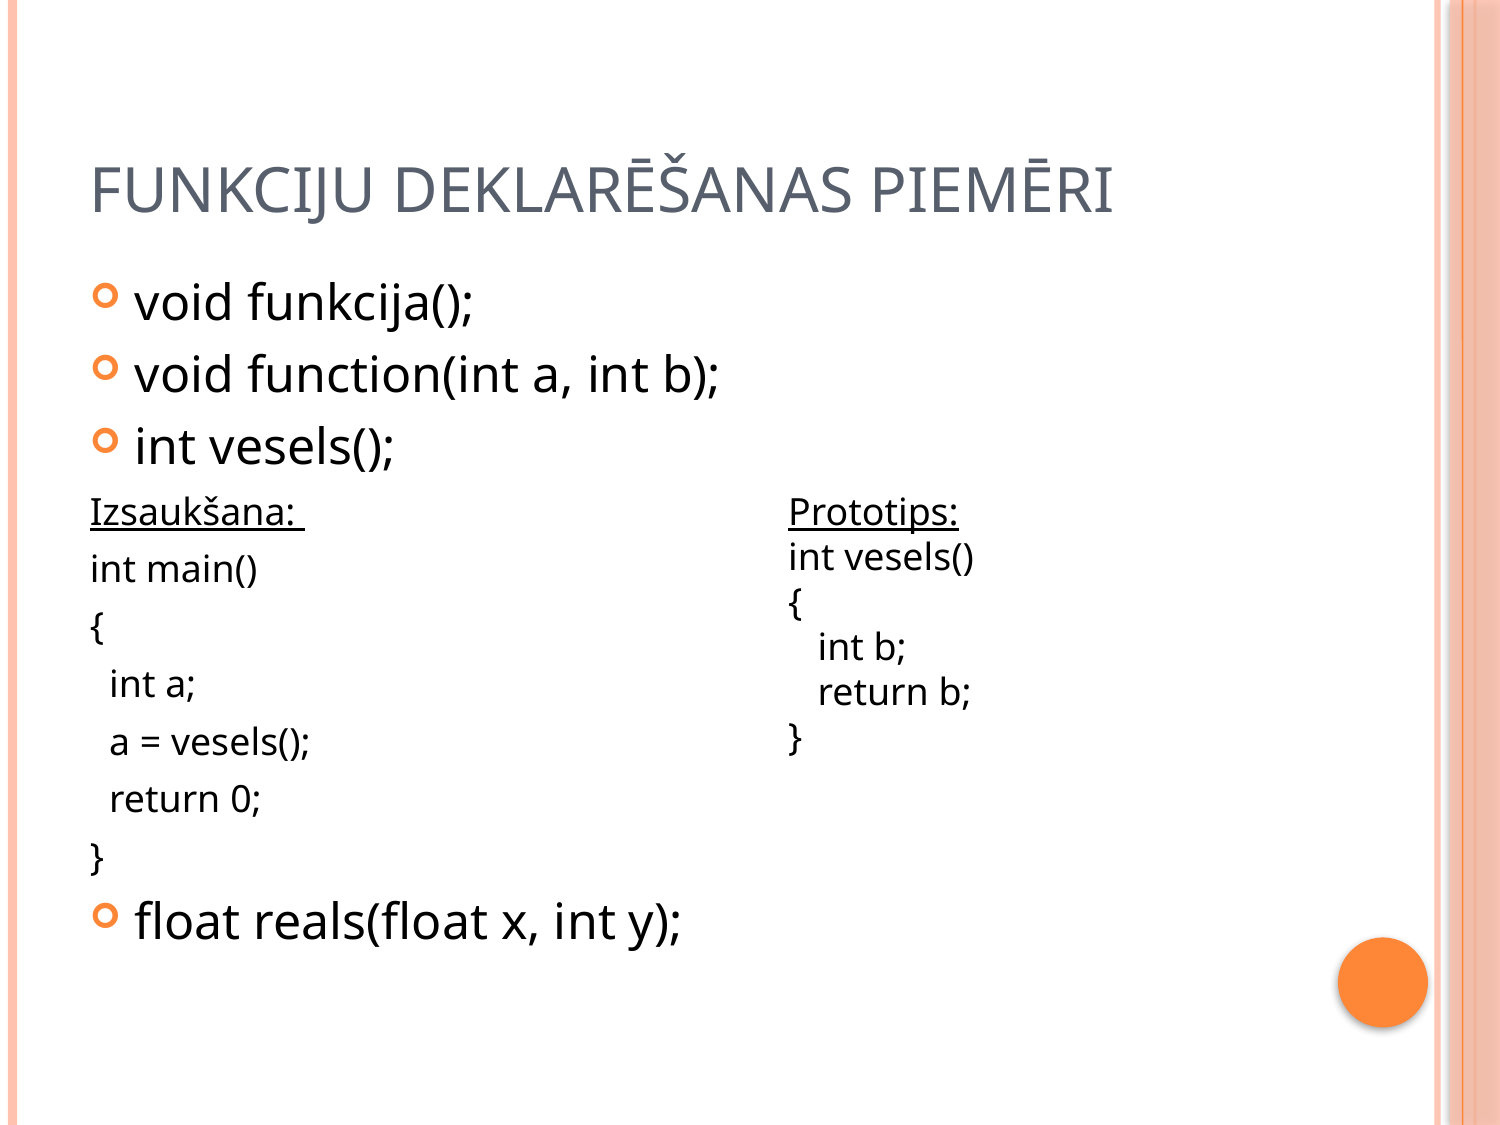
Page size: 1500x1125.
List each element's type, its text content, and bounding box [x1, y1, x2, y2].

list void funkcija(); void function(int a, int b); int vesels(); Izsaukšana: int main() { int a; a = vesels(); return 0; } float reals(float x, int y); [75, 262, 1300, 1062]
title Funkciju deklarēšanas piemēri [75, 45, 1300, 233]
text_box Prototips: int vesels() { int b; return b; } [773, 480, 1219, 811]
